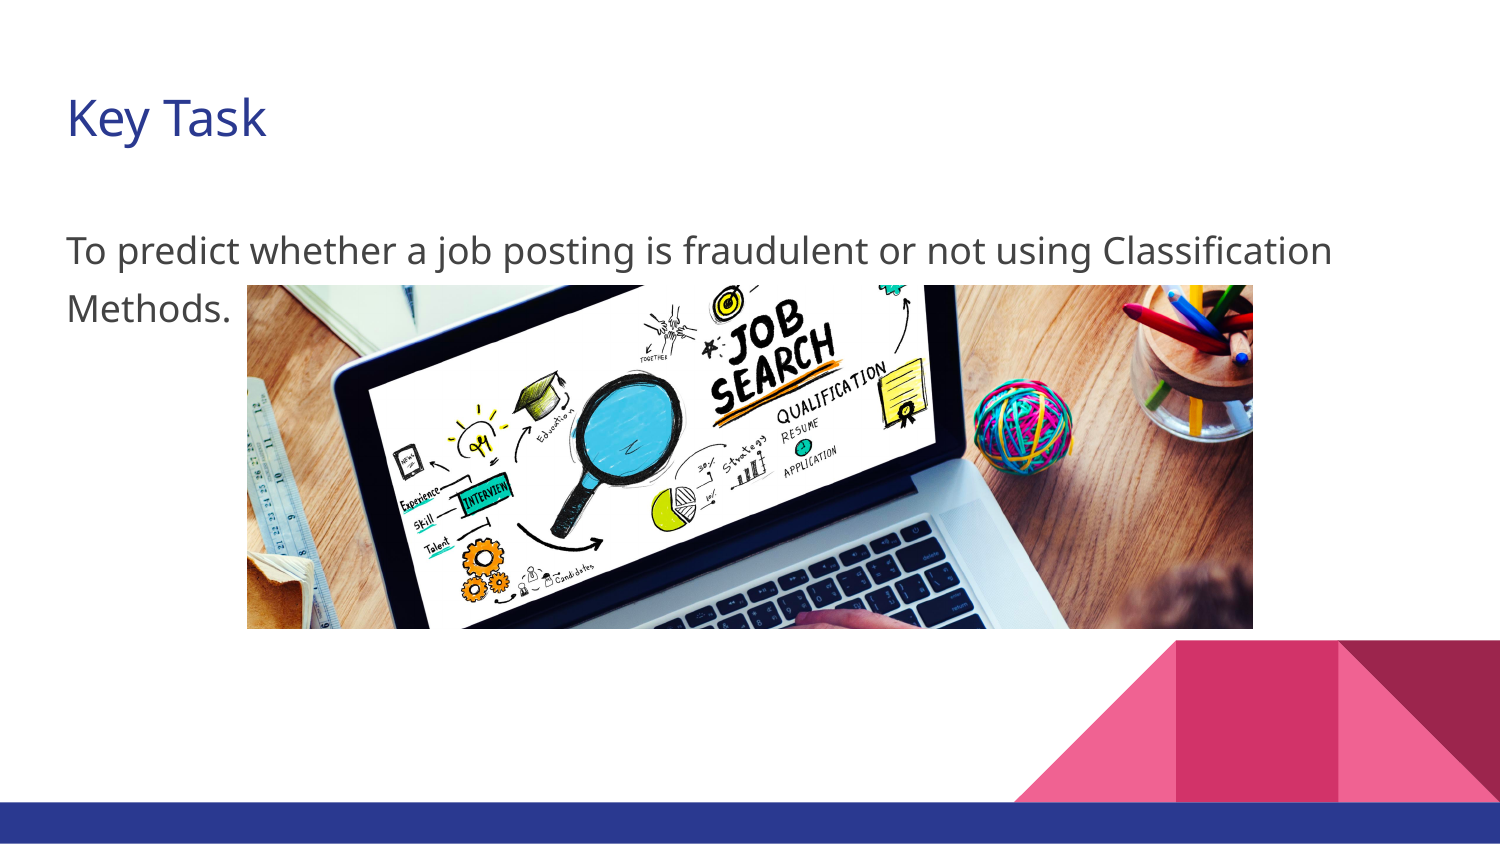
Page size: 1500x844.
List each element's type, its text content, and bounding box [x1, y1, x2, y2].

picture [247, 284, 1253, 629]
title Key Task [51, 67, 1449, 167]
list To predict whether a job posting is fraudulent or not using Classification Methods. [51, 201, 1449, 750]
